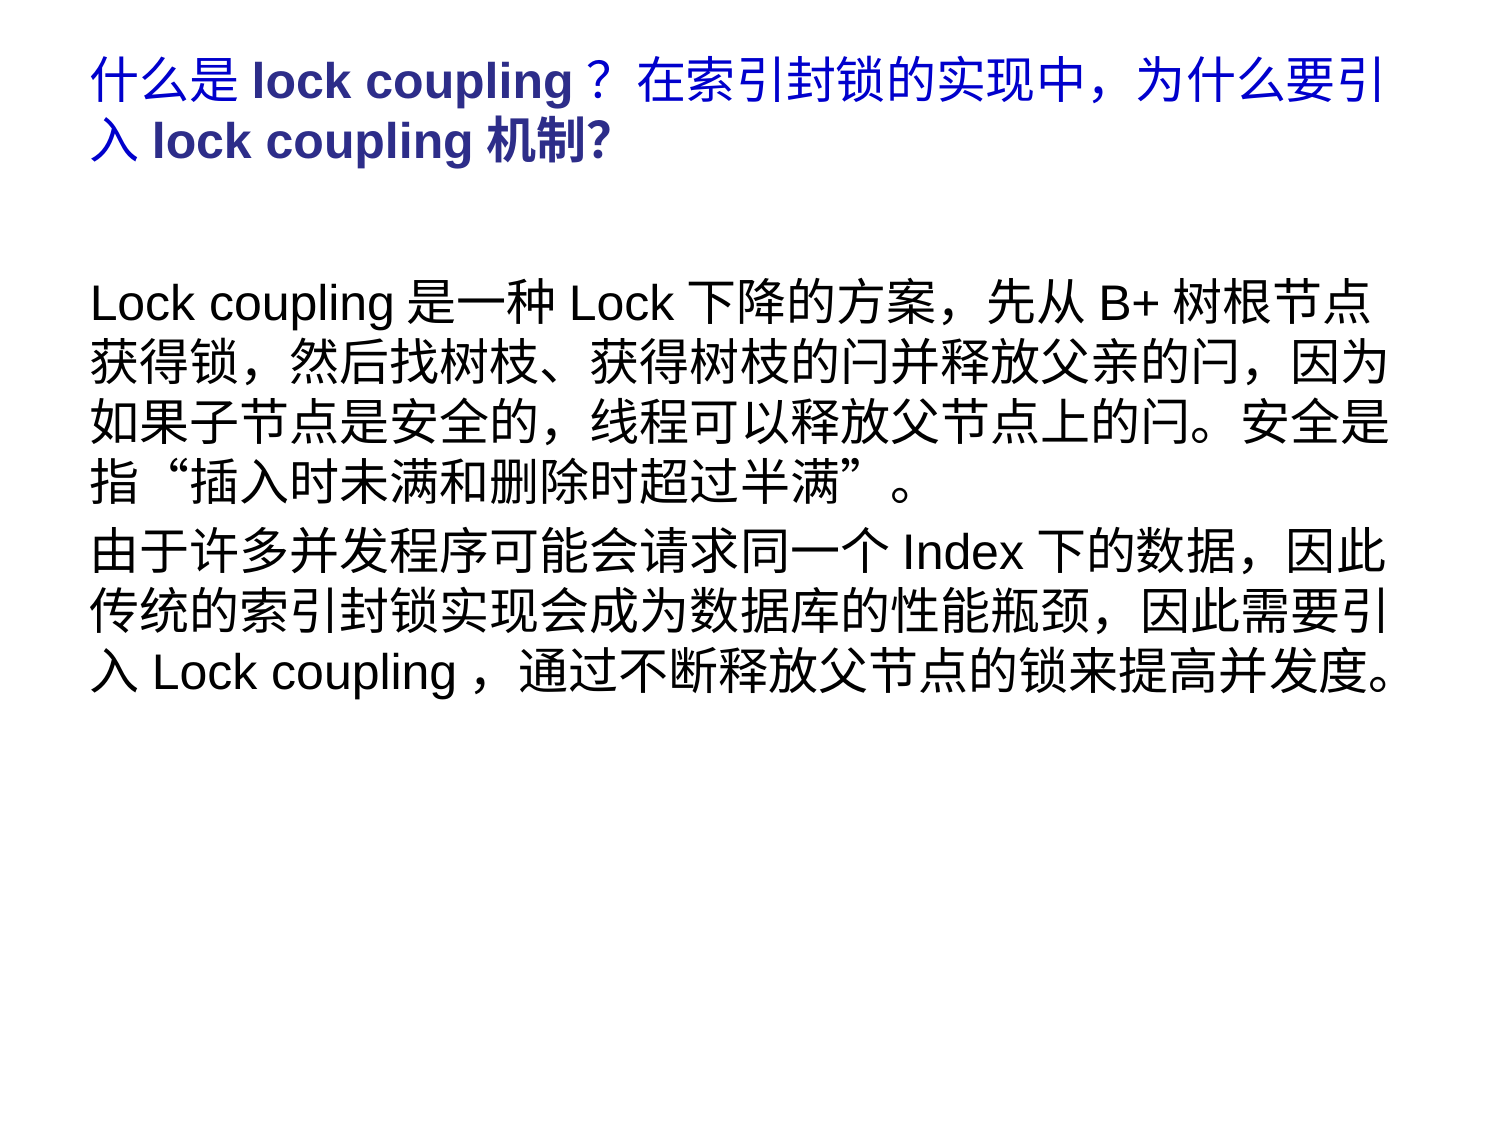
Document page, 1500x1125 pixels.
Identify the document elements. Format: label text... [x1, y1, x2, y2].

list Lock coupling是一种Lock下降的方案，先从B+树根节点获得锁，然后找树枝、获得树枝的闩并释放父亲的闩，因为如果子节点是安全的，线程可以释放父节点上的闩。安全是指“插入时未满和删除时超过半满”。 由于许多并发程序可能会请求同一个Index下的数据，因此传统的索引封锁实现会成为数据库的性能瓶颈，因此需要引入Lock coupling，通过不断释放父节点的锁来提高并发度。 [74, 262, 1426, 1006]
title 什么是lock coupling？在索引封锁的实现中，为什么要引入lock coupling机制？ [74, 44, 1426, 233]
